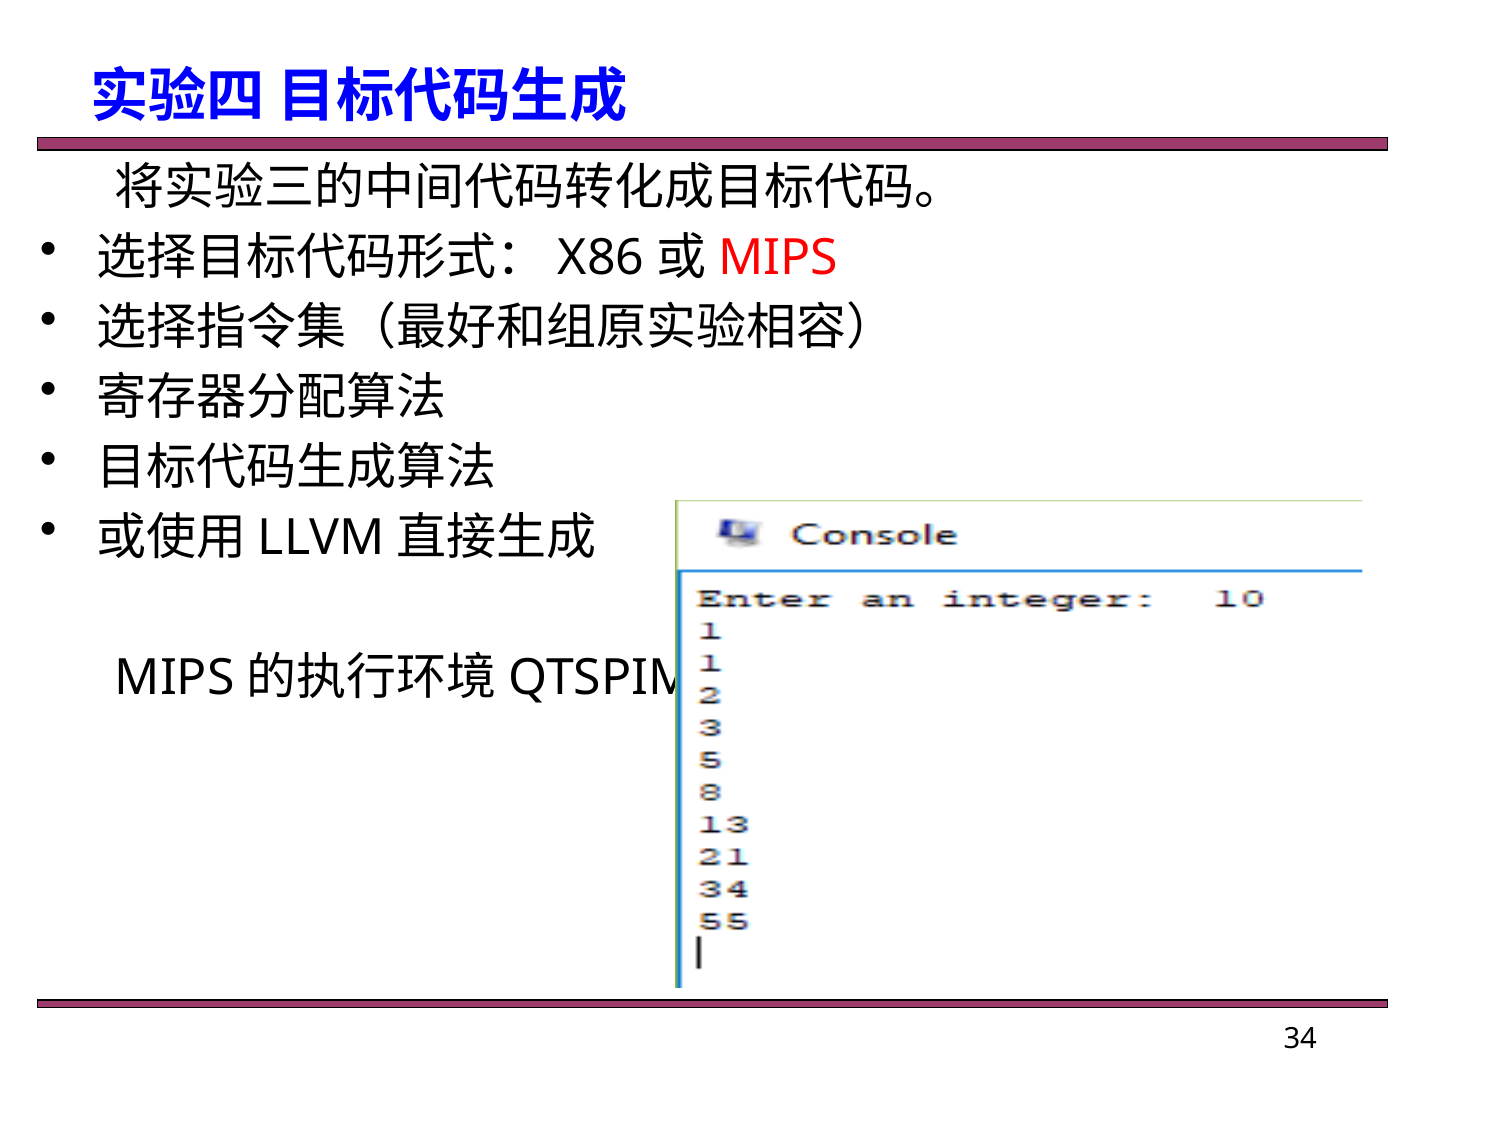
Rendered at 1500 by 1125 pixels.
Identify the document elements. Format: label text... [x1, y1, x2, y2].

slide_number 34 [1125, 1012, 1475, 1053]
picture [674, 499, 1363, 988]
text_box 实验四 目标代码生成 [75, 23, 1176, 164]
list 将实验三的中间代码转化成目标代码。 选择目标代码形式：X86或MIPS 选择指令集（最好和组原实验相容） 寄存器分配算法 目标代码生成算法 或使用LLVM直接生成 MIPS的执行环境QTSPIM [24, 147, 1463, 750]
